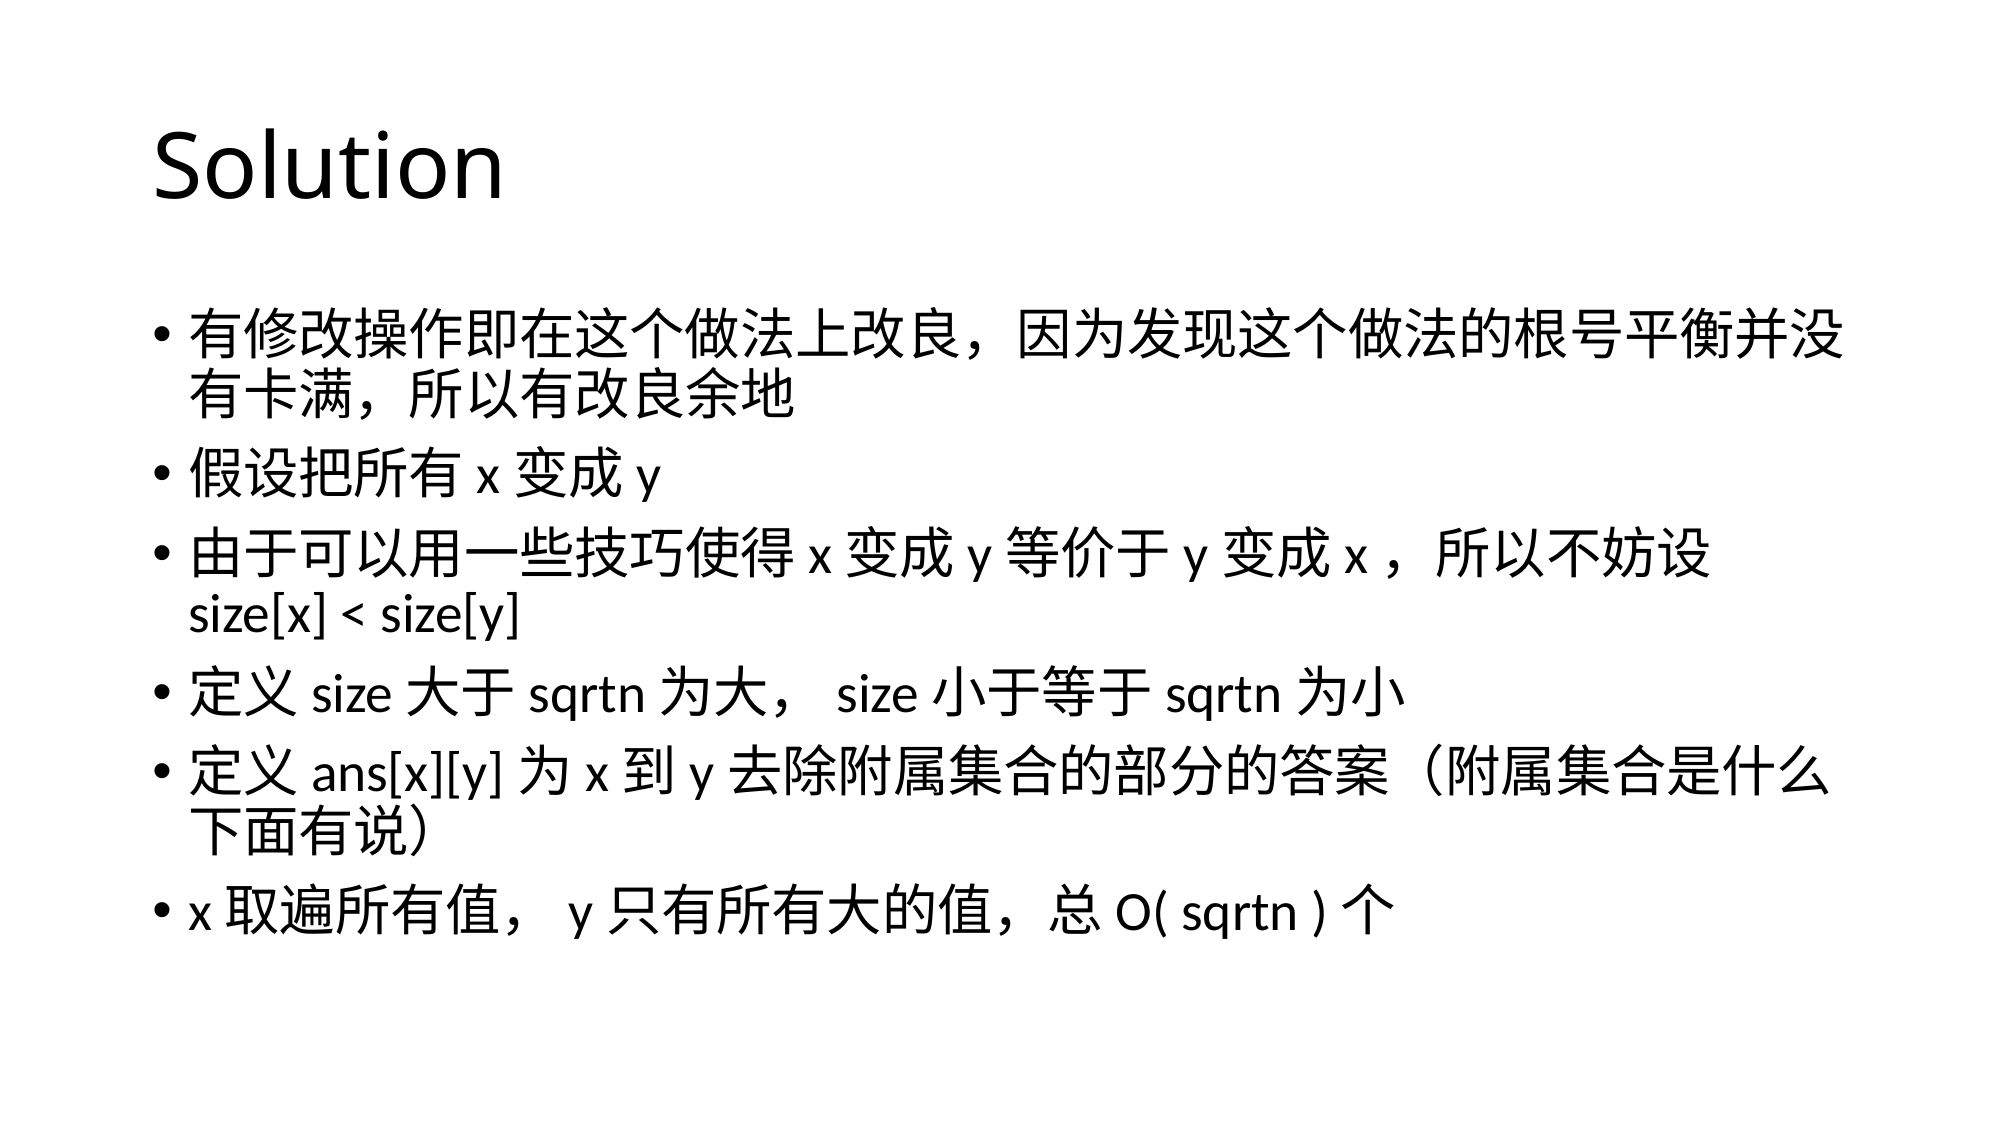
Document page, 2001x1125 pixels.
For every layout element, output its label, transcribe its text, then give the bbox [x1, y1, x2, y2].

list 有修改操作即在这个做法上改良，因为发现这个做法的根号平衡并没有卡满，所以有改良余地 假设把所有x变成y 由于可以用一些技巧使得x变成y等价于y变成x，所以不妨设size[x] < size[y] 定义size大于sqrtn为大，size小于等于sqrtn为小 定义ans[x][y]为x到y去除附属集合的部分的答案（附属集合是什么下面有说） x取遍所有值，y只有所有大的值，总O( sqrtn )个 [137, 299, 1863, 1014]
title Solution [137, 59, 1863, 278]
